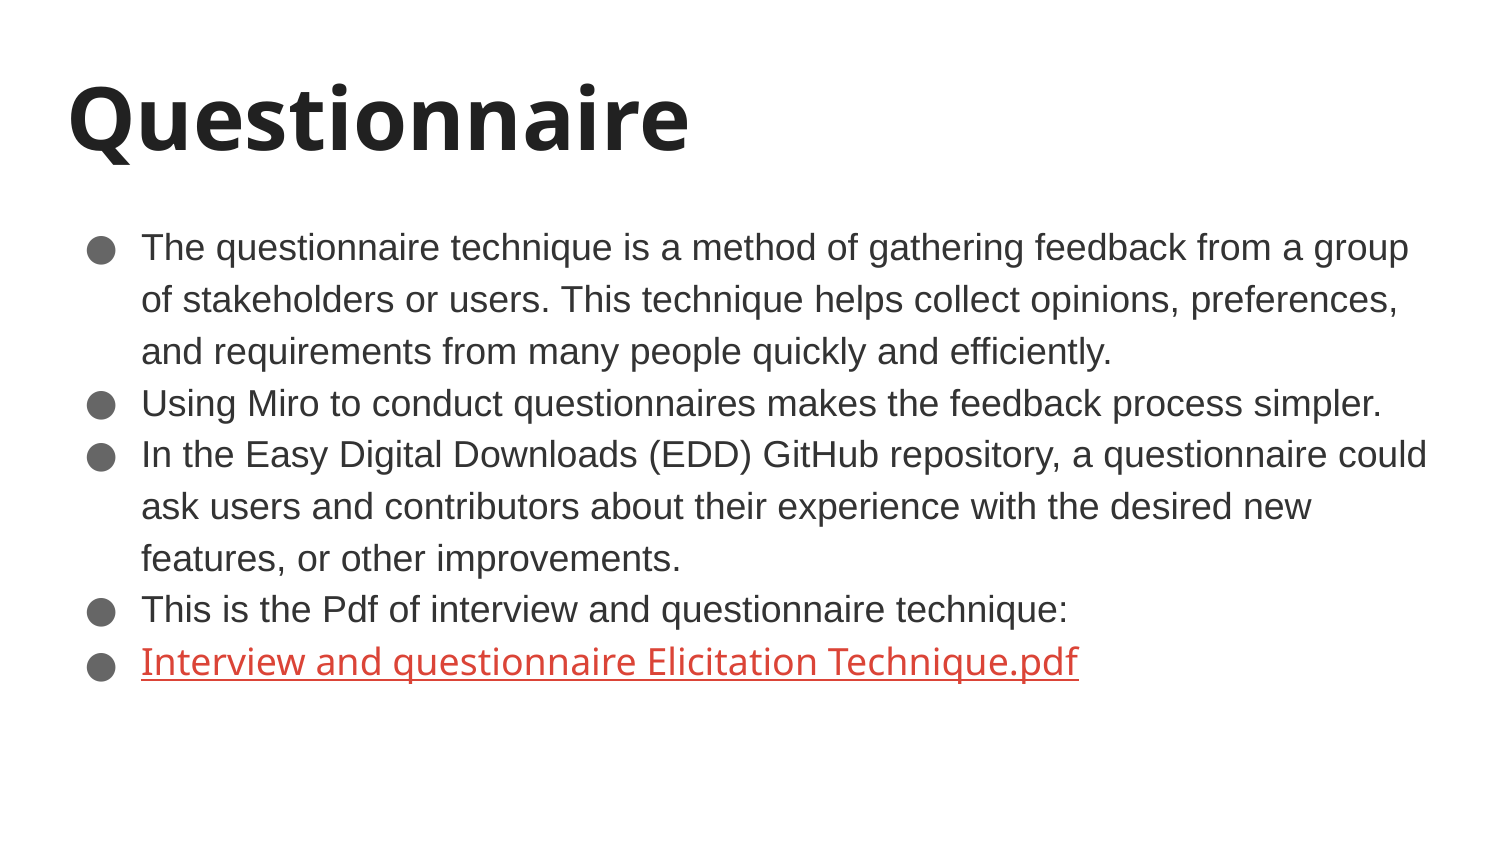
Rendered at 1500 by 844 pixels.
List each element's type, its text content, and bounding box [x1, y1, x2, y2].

title Questionnaire [51, 48, 1449, 180]
list The questionnaire technique is a method of gathering feedback from a group of stakeholders or users. This technique helps collect opinions, preferences, and requirements from many people quickly and efficiently. Using Miro to conduct questionnaires makes the feedback process simpler. In the Easy Digital Downloads (EDD) GitHub repository, a questionnaire could ask users and contributors about their experience with the desired new features, or other improvements. This is the Pdf of interview and questionnaire technique: Interview and questionnaire Elicitation Technique.pdf [51, 201, 1449, 750]
